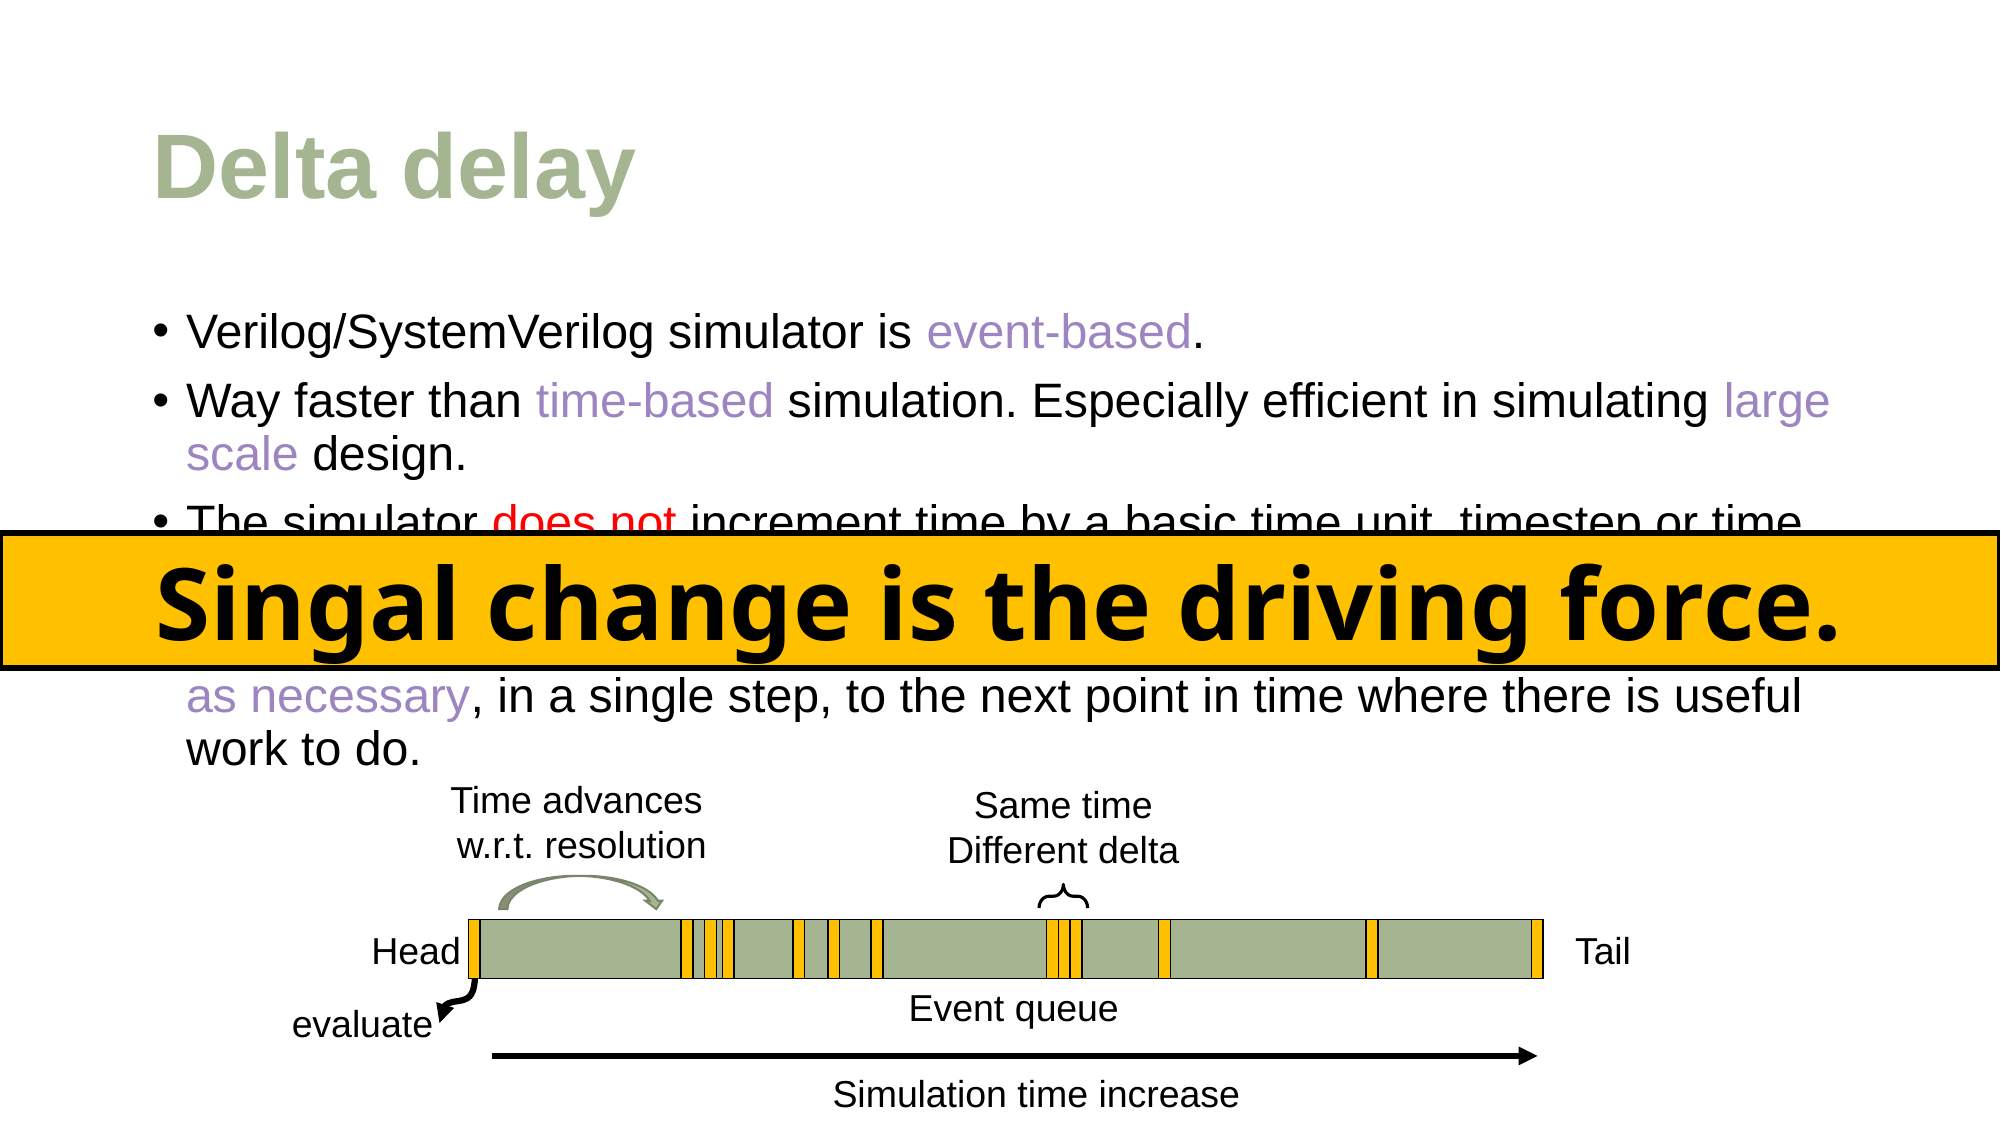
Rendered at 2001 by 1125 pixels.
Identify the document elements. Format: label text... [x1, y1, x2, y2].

title Delta delay [137, 59, 1863, 278]
text_box [497, 874, 665, 911]
text_box Tail [1560, 919, 1647, 980]
text_box [827, 919, 840, 979]
text_box [735, 919, 792, 979]
text_box Time advances w.r.t. resolution [433, 768, 730, 873]
text_box [1158, 919, 1171, 979]
text_box [883, 919, 1046, 979]
text_box [792, 919, 805, 979]
text_box Same time Different delta [932, 773, 1195, 879]
text_box [1058, 919, 1070, 976]
text_box [1070, 919, 1083, 976]
text_box [722, 919, 735, 979]
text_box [433, 981, 481, 1017]
text_box [681, 919, 693, 979]
text_box Singal change is the driving force. [0, 533, 2000, 668]
list Verilog/SystemVerilog simulator is event-based. Way faster than time-based simulation. Especially efficient in simulating large scale design. The simulator does not increment time by a basic time unit, timestep or time increment. Regardless of the simulation resolution, the simulation advances time as far as necessary, in a single step, to the next point in time where there is useful work to do. [137, 299, 1863, 533]
text_box [840, 919, 871, 979]
text_box [1531, 919, 1544, 979]
list Verilog/SystemVerilog simulator is event-based. Way faster than time-based simulation. Especially efficient in simulating large scale design. The simulator does not increment time by a basic time unit, timestep or time increment. Regardless of the simulation resolution, the simulation advances time as far as necessary, in a single step, to the next point in time where there is useful work to do. [137, 668, 1863, 786]
text_box [1366, 919, 1378, 979]
text_box [468, 919, 481, 979]
text_box [481, 919, 681, 979]
text_box [693, 919, 704, 979]
text_box [1039, 884, 1088, 909]
text_box Event queue [894, 976, 1134, 1036]
text_box [717, 919, 722, 979]
text_box Head [356, 919, 476, 980]
text_box [871, 919, 883, 979]
text_box [1378, 919, 1531, 979]
text_box [704, 919, 717, 979]
text_box Simulation time increase [817, 1063, 1255, 1123]
text_box [1171, 919, 1366, 979]
text_box [1046, 919, 1058, 976]
text_box [805, 919, 827, 979]
text_box evaluate [277, 992, 449, 1053]
text_box [1083, 919, 1158, 979]
